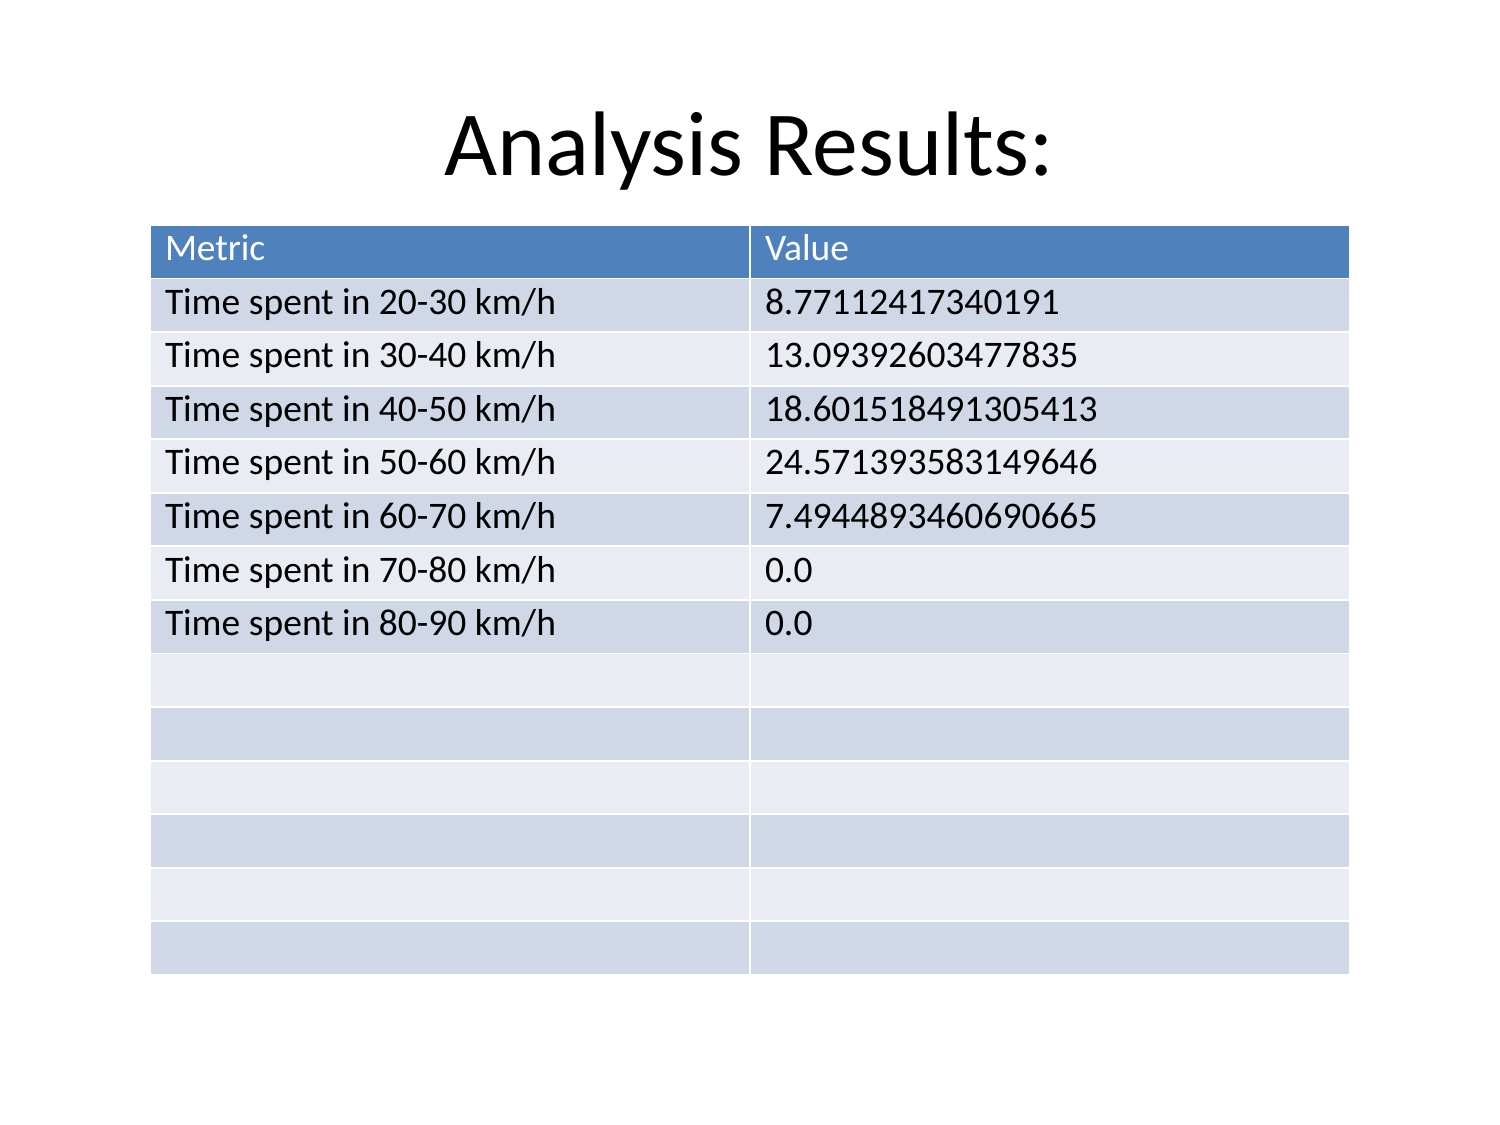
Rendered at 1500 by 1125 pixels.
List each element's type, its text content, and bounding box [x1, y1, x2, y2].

table_cell [151, 815, 749, 867]
table_cell Time spent in 20-30 km/h [151, 279, 749, 331]
table_cell Time spent in 40-50 km/h [151, 387, 749, 438]
table_cell [151, 869, 749, 920]
table_cell Time spent in 60-70 km/h [151, 494, 749, 545]
table_cell [751, 869, 1349, 920]
table_cell 8.77112417340191 [751, 279, 1349, 331]
table_cell [751, 762, 1349, 813]
table_cell Time spent in 70-80 km/h [151, 547, 749, 599]
table_cell Time spent in 30-40 km/h [151, 333, 749, 385]
title Analysis Results: [75, 45, 1425, 233]
table_cell [751, 922, 1349, 974]
table_cell [751, 708, 1349, 760]
table_cell [751, 815, 1349, 867]
table_header Value [751, 226, 1349, 278]
table_cell 24.571393583149646 [751, 440, 1349, 492]
table_cell 0.0 [751, 547, 1349, 599]
table_cell 0.0 [751, 601, 1349, 653]
table_header Metric [151, 226, 749, 278]
table_cell [151, 762, 749, 813]
table_cell 7.4944893460690665 [751, 494, 1349, 545]
table_cell [751, 654, 1349, 706]
table_cell [151, 708, 749, 760]
table_cell 18.601518491305413 [751, 387, 1349, 438]
table_cell [151, 654, 749, 706]
table_cell Time spent in 80-90 km/h [151, 601, 749, 653]
table_cell 13.09392603477835 [751, 333, 1349, 385]
table_cell Time spent in 50-60 km/h [151, 440, 749, 492]
table_cell [151, 922, 749, 974]
